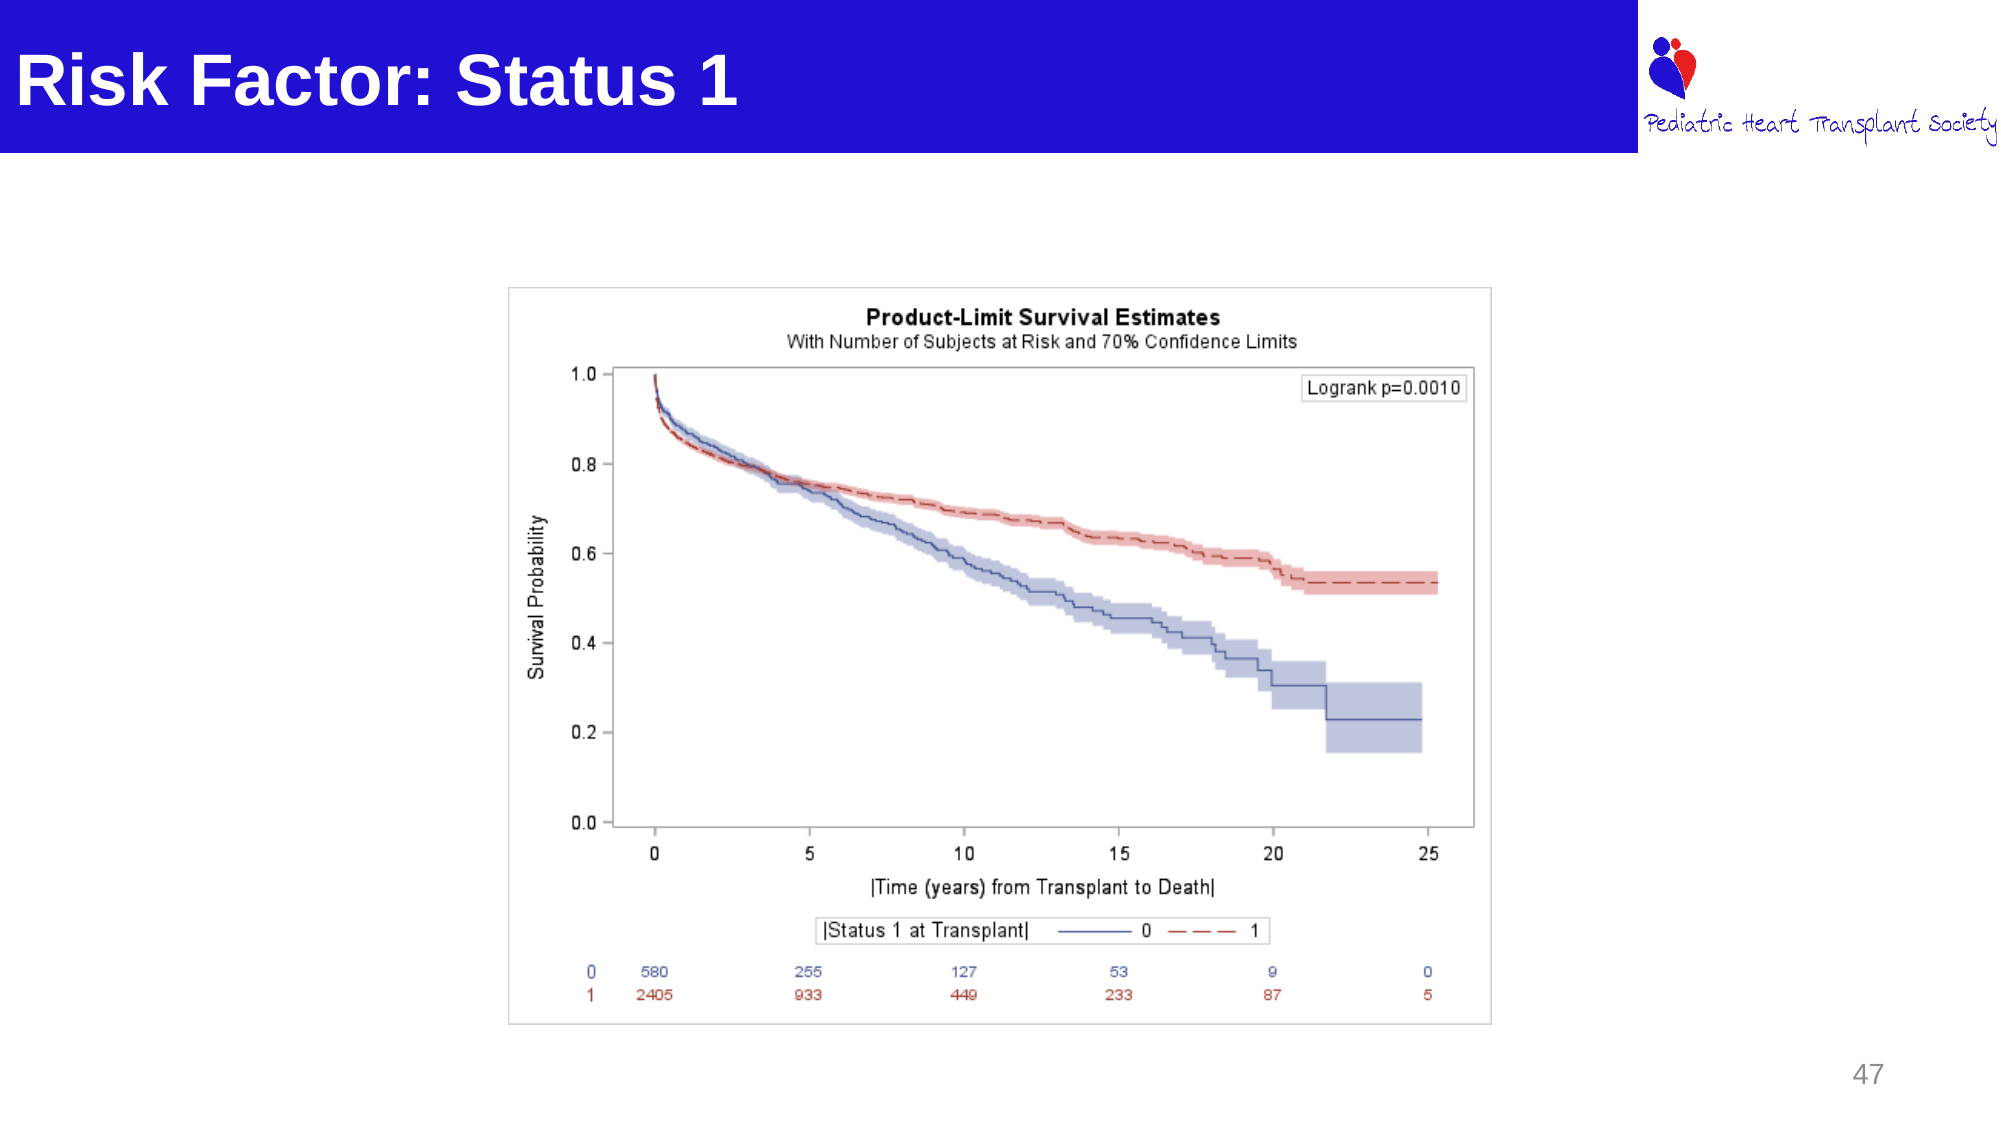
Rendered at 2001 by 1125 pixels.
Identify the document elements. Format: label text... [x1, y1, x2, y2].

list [508, 287, 1492, 1026]
title Risk Factor: Status 1 [0, 0, 1638, 153]
slide_number 47 [1433, 1042, 1900, 1103]
picture [1644, 37, 1997, 147]
